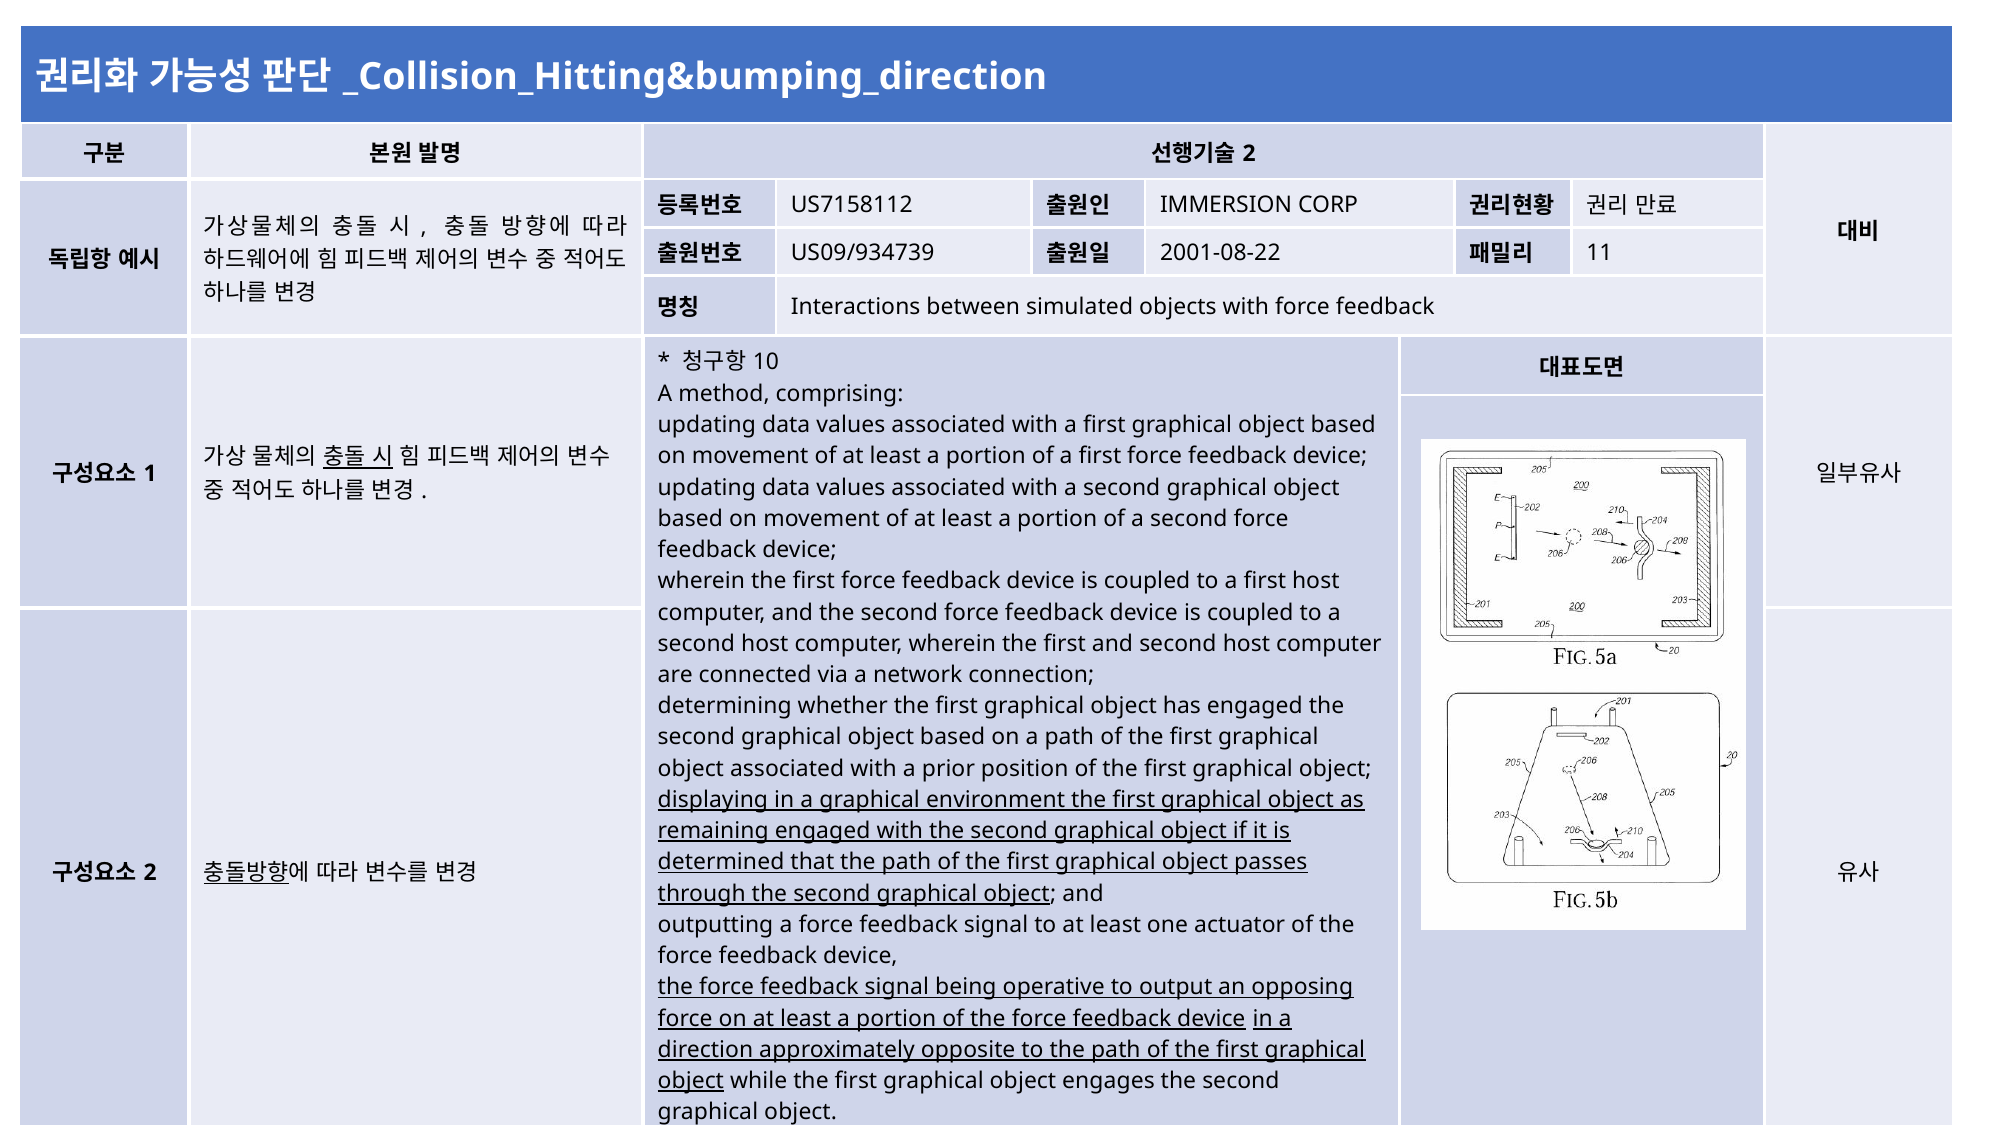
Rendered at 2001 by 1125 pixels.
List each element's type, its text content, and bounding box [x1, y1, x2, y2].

table_cell 출원인 [1033, 180, 1144, 226]
table_cell 구분 [22, 124, 187, 177]
table_cell [1401, 396, 1763, 1125]
table_cell 패밀리 [1456, 229, 1570, 274]
table_cell 등록번호 [644, 180, 775, 226]
table_cell 권리 만료 [1573, 180, 1763, 226]
table_cell 유사 [1766, 609, 1952, 1125]
table_cell 가상 물체의 충돌 시 힘 피드백 제어의 변수 중 적어도 하나를 변경. [191, 338, 641, 606]
table_cell 가상물체의 충돌 시, 충돌 방향에 따라 하드웨어에 힘 피드백 제어의 변수 중 적어도 하나를 변경 [191, 181, 641, 334]
table_cell 명칭 [644, 277, 775, 334]
table_cell 선행기술2 [644, 124, 1763, 178]
table_cell 대표도면 [1401, 337, 1763, 394]
table_cell * 청구항10 A method, comprising: updating data values associated with a first graphical object based on movement of at least a portion of a first force feedback device; updating data values associated with a second graphical object based on movement of at least a portion of a second force feedback device; wherein the first force feedback device is coupled to a first host computer, and the second force feedback device is coupled to a second host computer, wherein the first and second host computer are connected via a network connection; determining whether the first graphical object has engaged the second graphical object based on a path of the first graphical object associated with a prior position of the first graphical object; displaying in a graphical environment the first graphical object as remaining engaged with the second graphical object if it is determined that the path of the first graphical object passes through the second graphical object; and outputting a force feedback signal to at least one actuator of the force feedback device, the force feedback signal being operative to output an opposing force on at least a portion of the force feedback device in a direction approximately opposite to the path of the first graphical object while the first graphical object engages the second graphical object. [645, 337, 1398, 1125]
table_cell 일부유사 [1766, 337, 1952, 606]
table_cell 독립항 예시 [20, 181, 187, 334]
table_cell US09/934739 [777, 229, 1030, 274]
picture [1421, 439, 1746, 930]
table_cell 출원번호 [644, 229, 775, 274]
table_cell 출원일 [1033, 229, 1144, 274]
table_cell US7158112 [777, 180, 1030, 226]
table_cell 충돌방향에 따라 변수를 변경 [191, 610, 641, 1125]
table_cell 구성요소2 [20, 610, 187, 1125]
table_header 권리화 가능성 판단_Collision_Hitting&bumping_direction [21, 26, 1952, 122]
table_cell Interactions between simulated objects with force feedback [777, 277, 1763, 334]
table_cell 권리현황 [1456, 180, 1570, 226]
table_cell 11 [1573, 229, 1763, 274]
table_cell 2001-08-22 [1146, 229, 1453, 274]
table_cell 본원 발명 [191, 124, 641, 177]
table_cell 대비 [1766, 124, 1952, 334]
table_cell IMMERSION CORP [1146, 180, 1453, 226]
table_cell 구성요소1 [20, 338, 187, 606]
